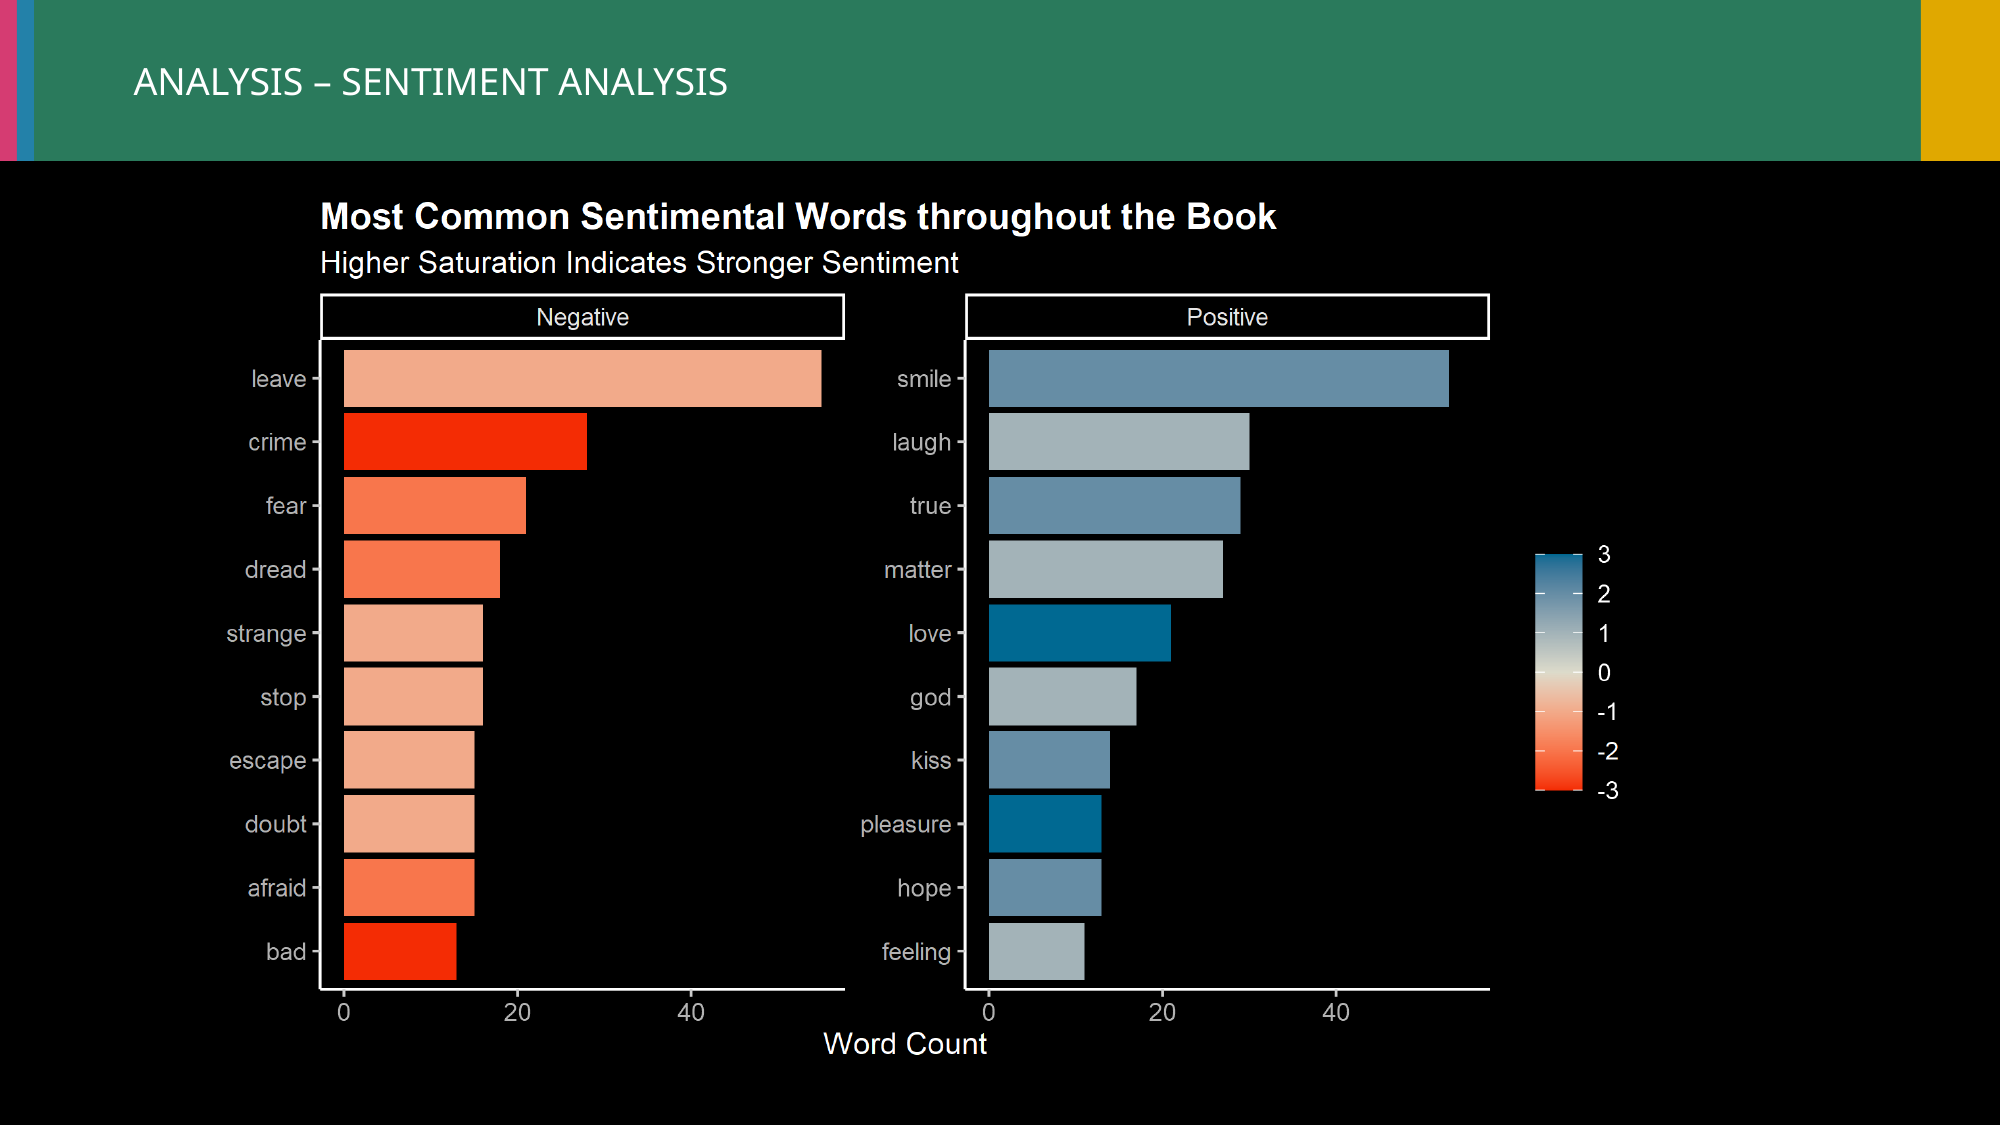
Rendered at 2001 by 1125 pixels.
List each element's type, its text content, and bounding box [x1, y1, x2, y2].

text_box [1920, 0, 2000, 162]
text_box [35, 0, 1920, 162]
text_box [0, 0, 16, 162]
text_box ANALYSIS – SENTIMENT ANALYSIS [118, 50, 930, 110]
picture [211, 187, 1649, 1075]
text_box [16, 0, 35, 162]
